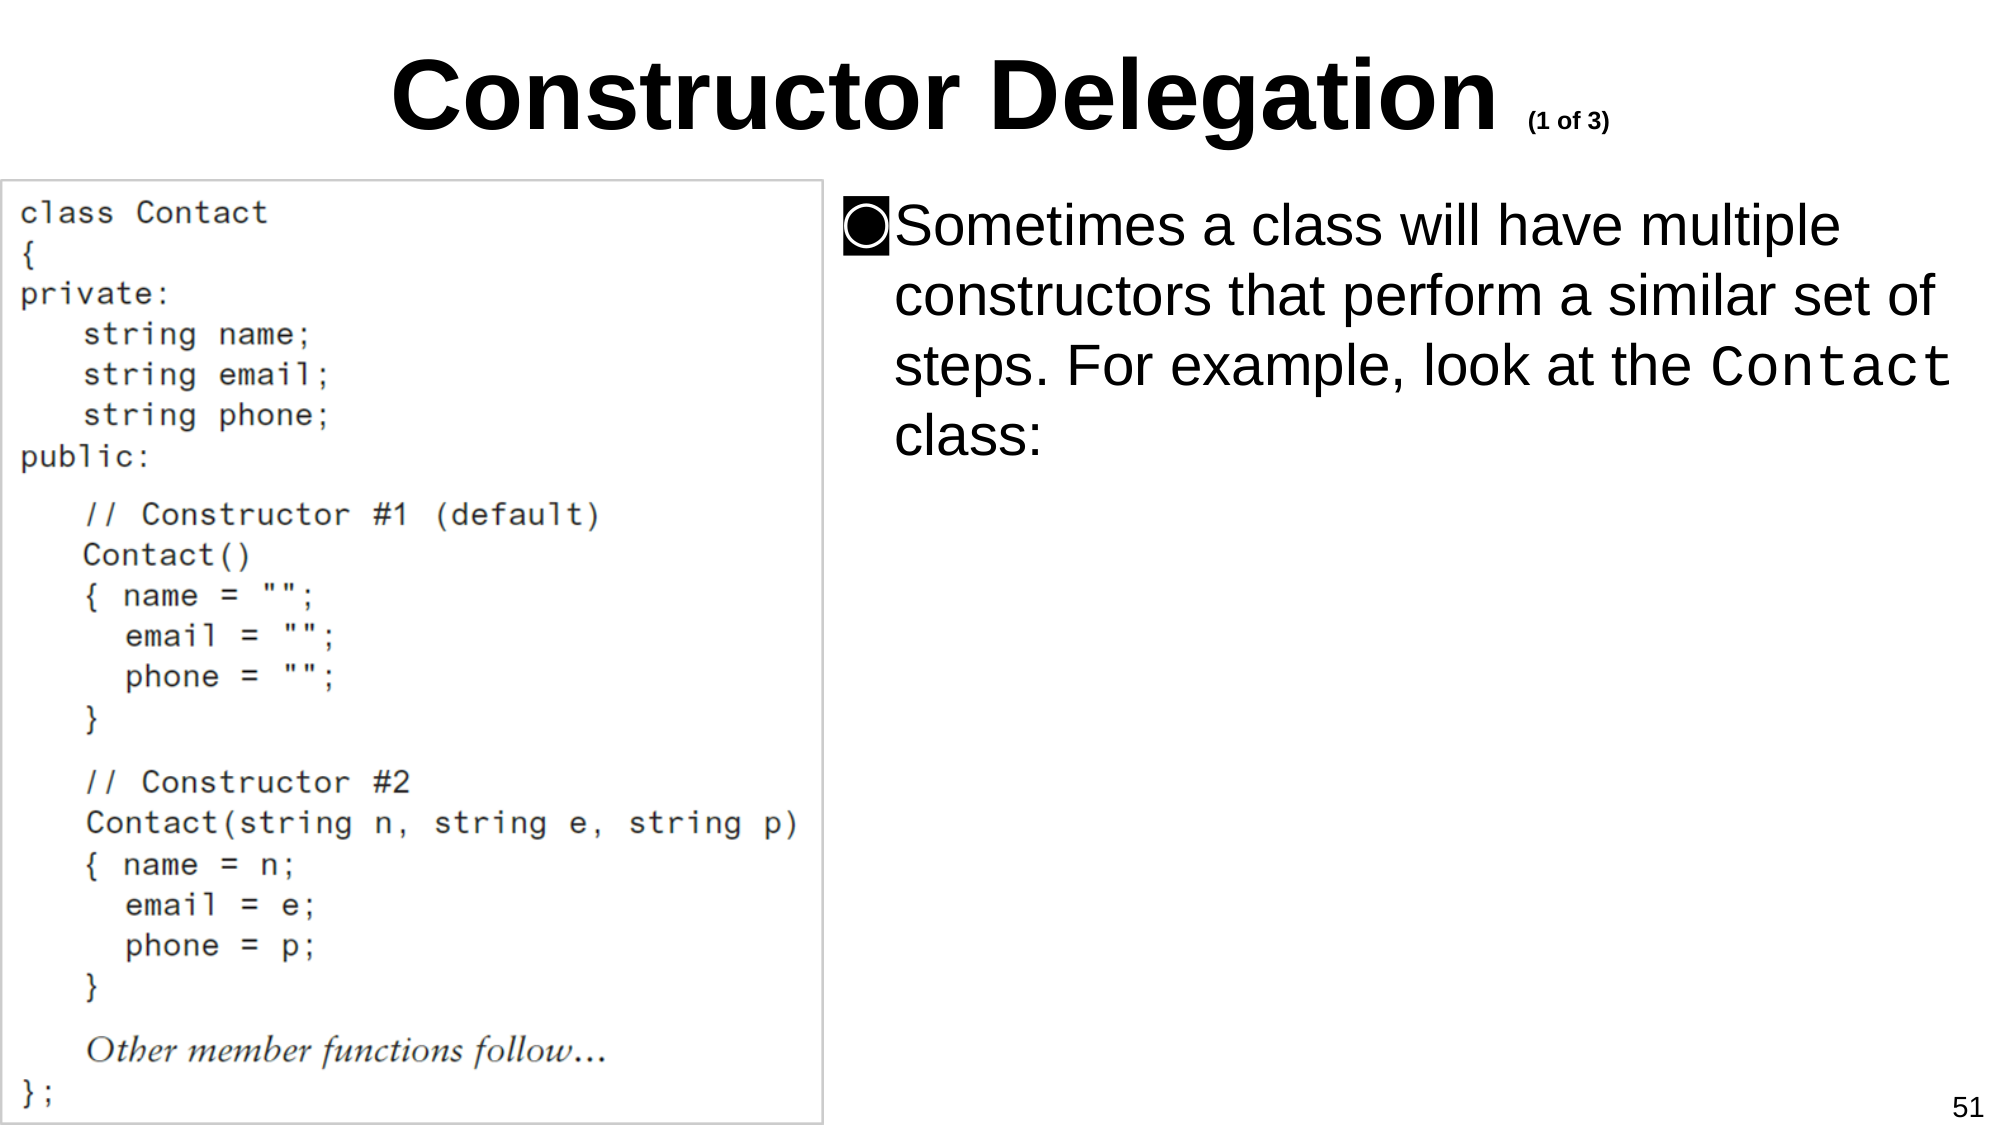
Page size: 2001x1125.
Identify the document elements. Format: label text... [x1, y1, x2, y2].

title Constructor Delegation (1 of 3) [0, 0, 2000, 179]
slide_number 51 [1909, 1087, 2000, 1125]
picture [0, 179, 824, 1125]
list Sometimes a class will have multiple constructors that perform a similar set of steps. For example, look at the Contact class: [824, 179, 2000, 1088]
